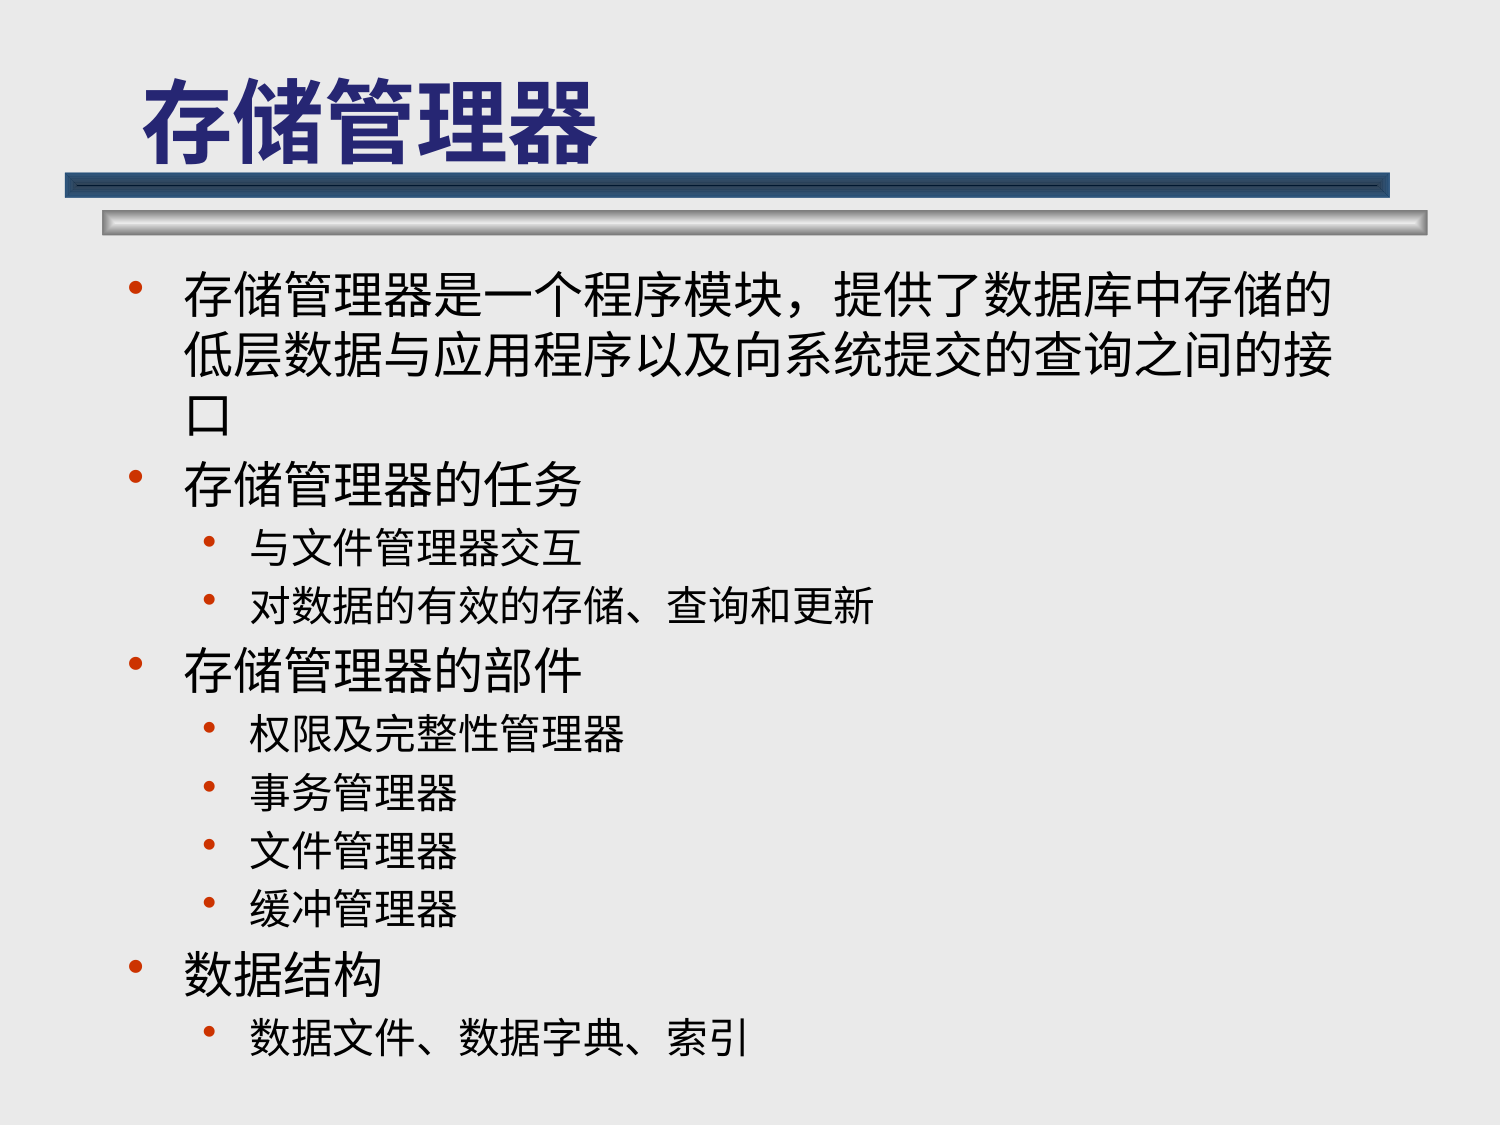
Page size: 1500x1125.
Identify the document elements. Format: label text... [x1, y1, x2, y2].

list 存储管理器是一个程序模块，提供了数据库中存储的低层数据与应用程序以及向系统提交的查询之间的接口 存储管理器的任务 与文件管理器交互 对数据的有效的存储、查询和更新 存储管理器的部件 权限及完整性管理器 事务管理器 文件管理器 缓冲管理器 数据结构 数据文件、数据字典、索引 [112, 255, 1388, 1056]
title 存储管理器 [125, 82, 1452, 183]
